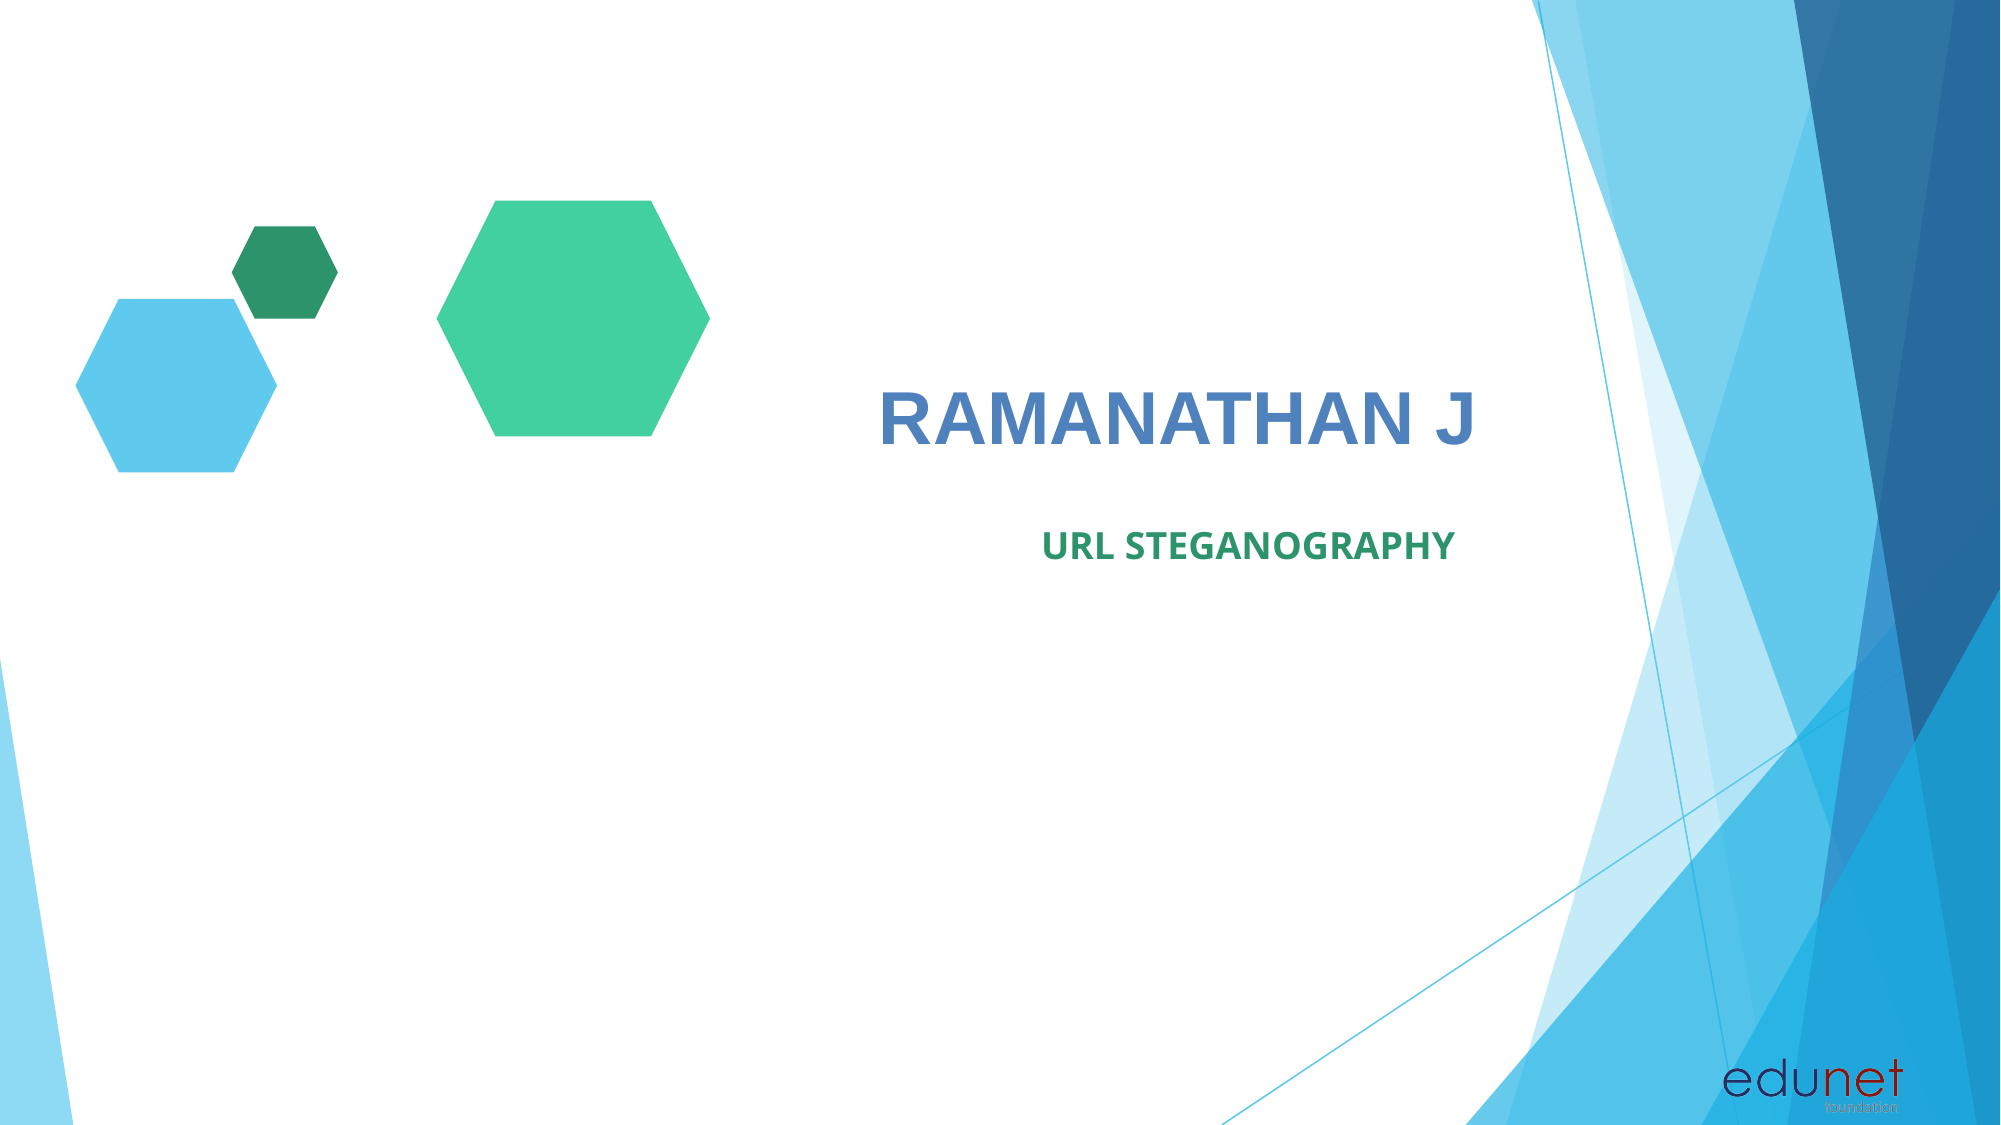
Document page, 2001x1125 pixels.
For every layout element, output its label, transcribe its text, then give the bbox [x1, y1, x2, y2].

text_box [436, 200, 711, 437]
text_box URL STEGANOGRAPHY [1026, 514, 1471, 620]
title RAMANATHAN J [634, 298, 1723, 460]
text_box [231, 226, 338, 319]
picture [1719, 1056, 1905, 1116]
text_box [75, 298, 278, 473]
text_box Presented By: Ramanathan J ALPHA COLLEGE OF ENGINEERING B.E COMPUTER SCIENCE AND ENGINEERING [511, 752, 1821, 968]
